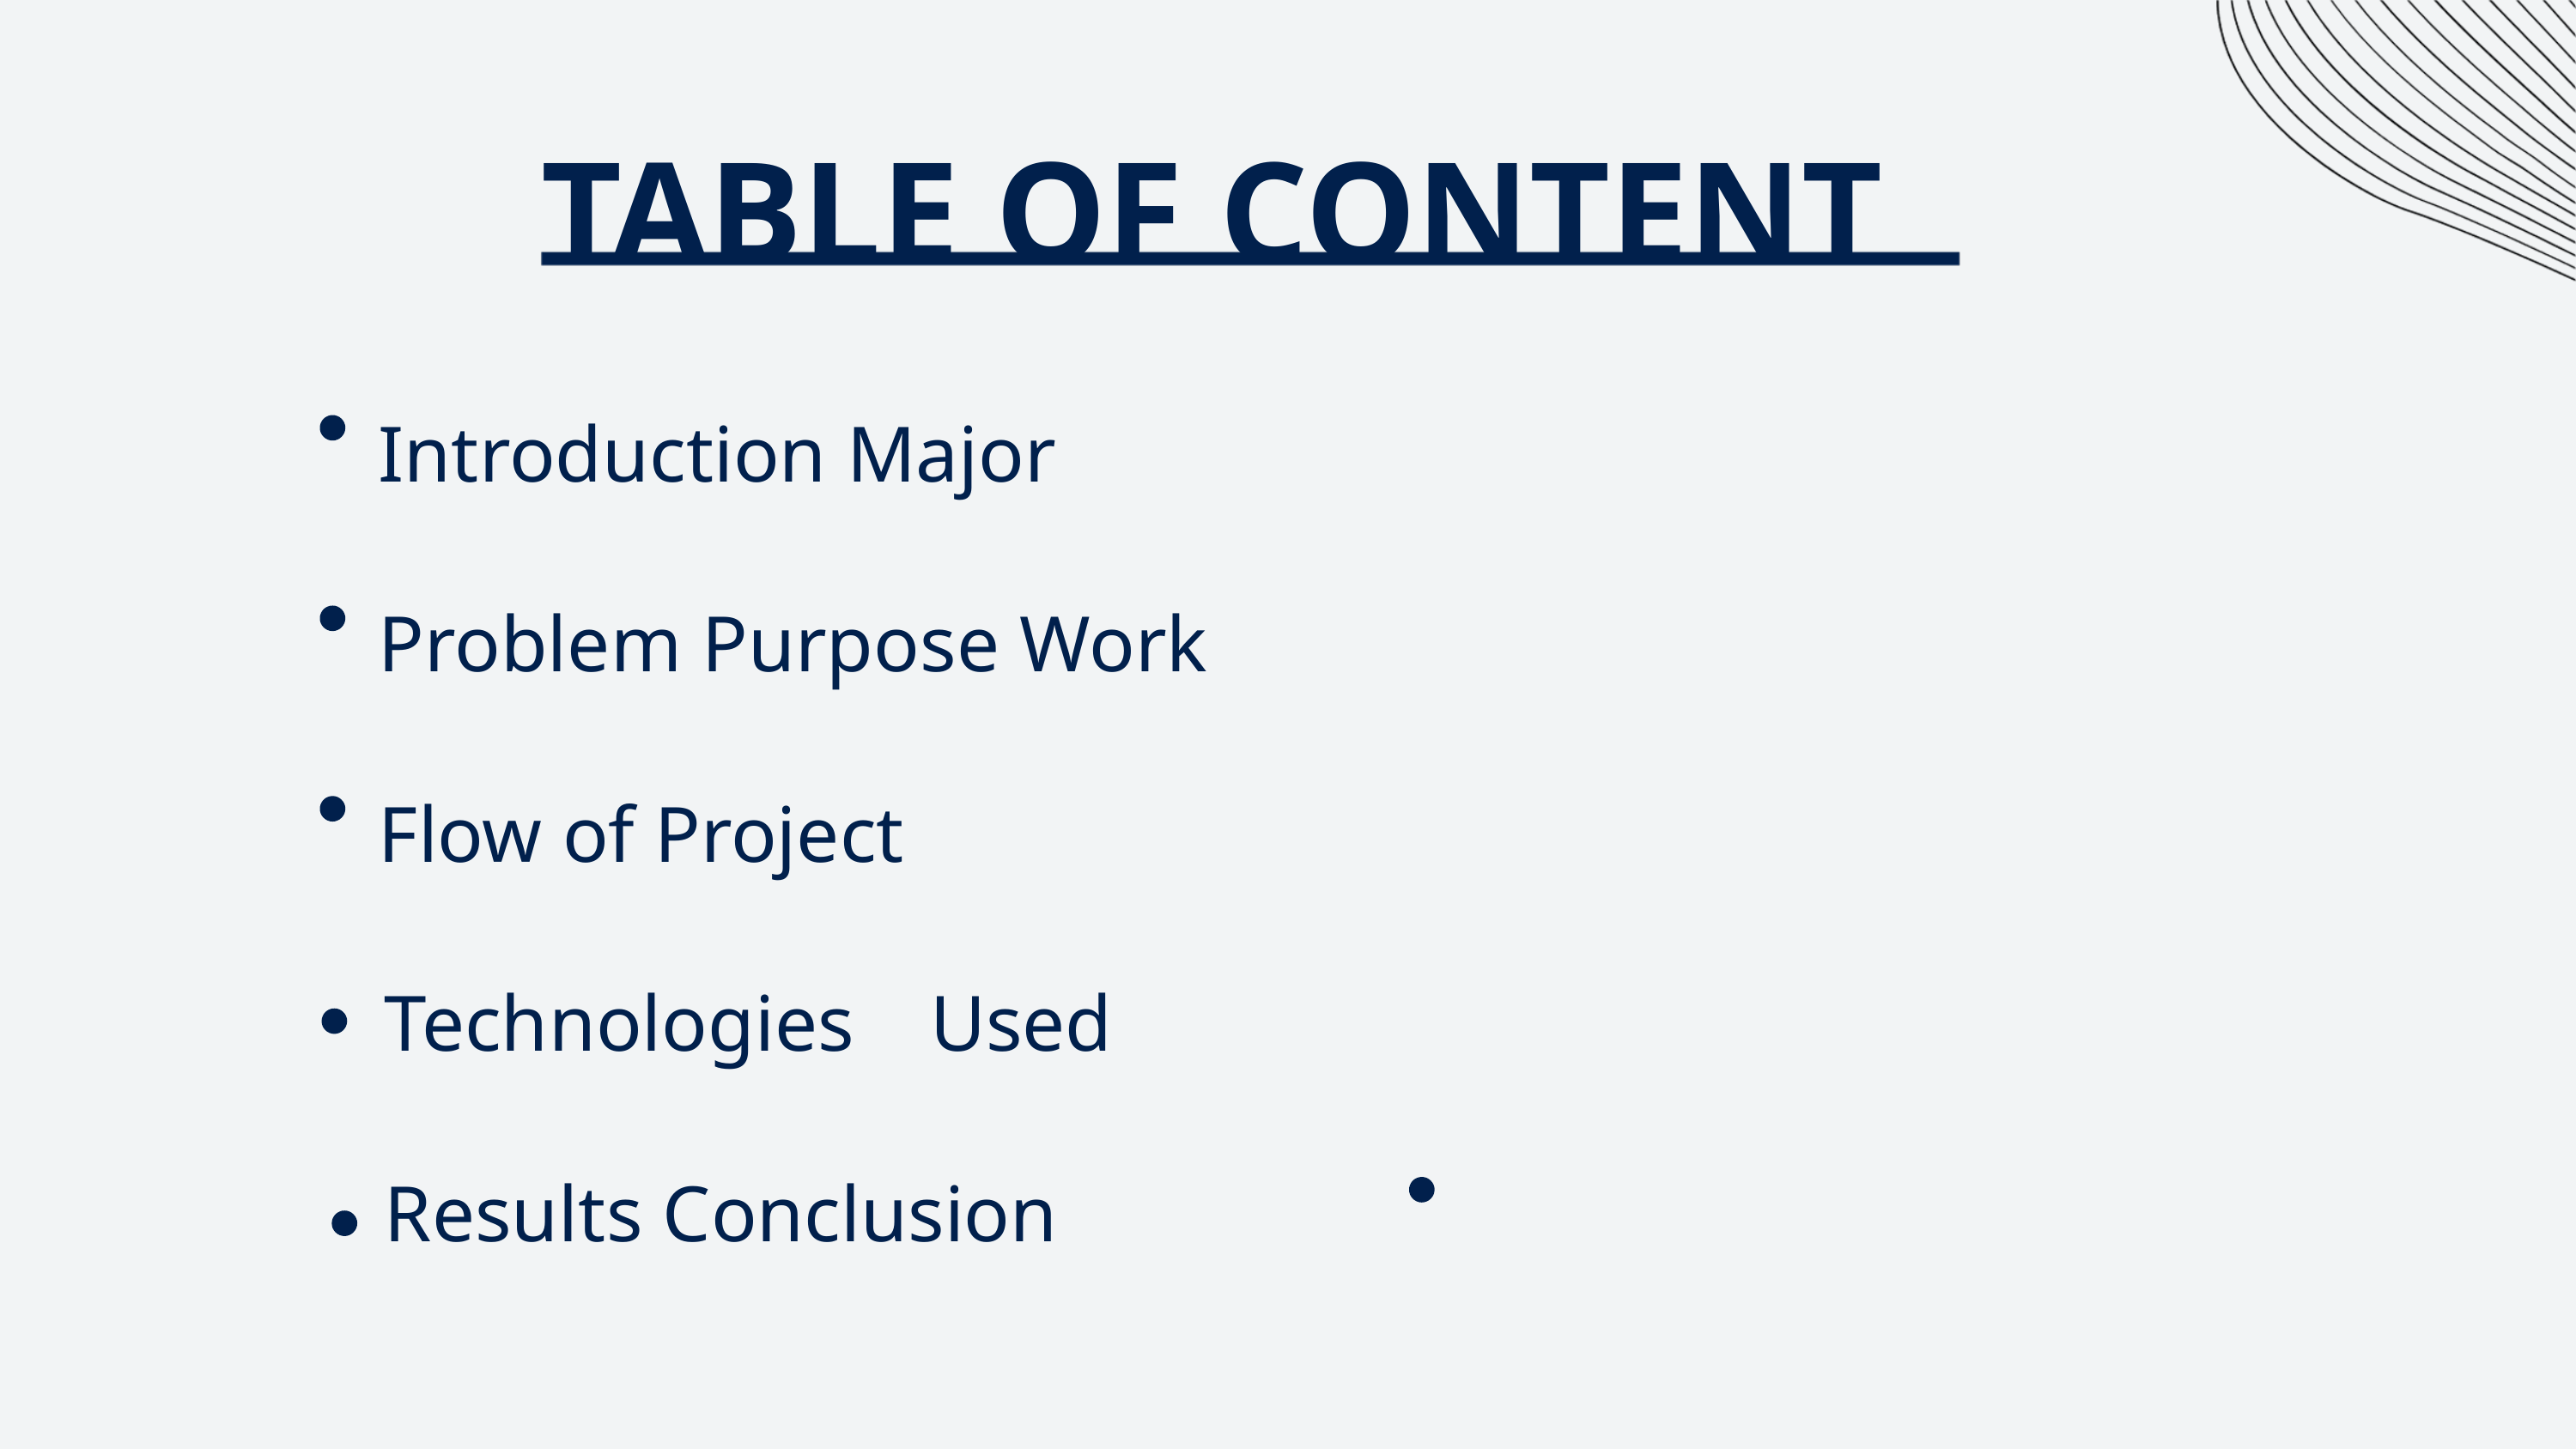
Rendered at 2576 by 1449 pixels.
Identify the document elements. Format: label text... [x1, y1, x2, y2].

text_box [321, 1008, 348, 1034]
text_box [319, 605, 346, 632]
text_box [319, 415, 346, 441]
text_box TABLE OF CONTENT [541, 95, 2082, 292]
text_box Introduction Major Problem Purpose Work Flow of Project [378, 306, 1236, 878]
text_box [1408, 1176, 1435, 1203]
text_box Technologies Used Results Conclusion [384, 876, 1114, 1258]
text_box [331, 1210, 358, 1237]
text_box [319, 796, 346, 822]
text_box [532, 0, 2576, 442]
